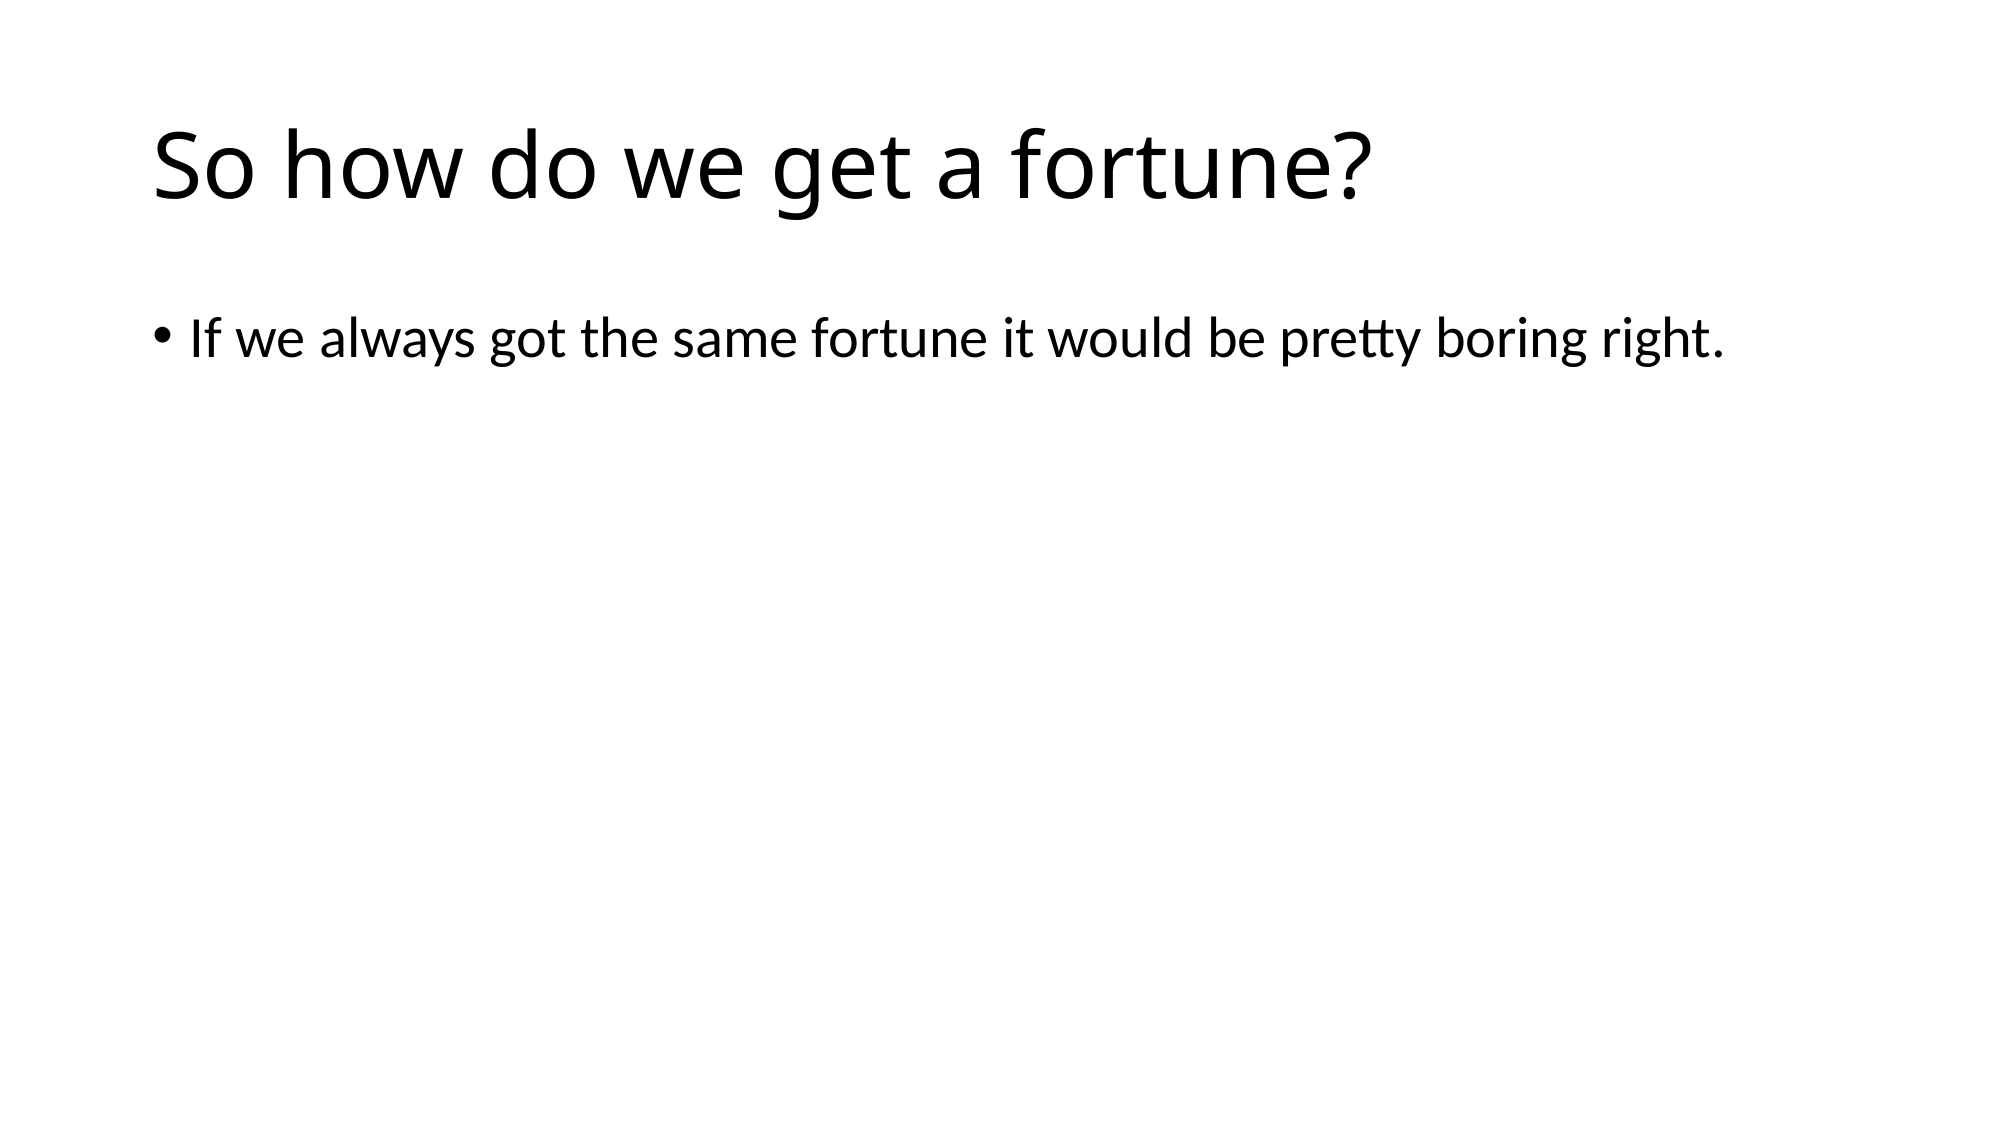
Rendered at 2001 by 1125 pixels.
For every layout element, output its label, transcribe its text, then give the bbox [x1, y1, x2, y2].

list If we always got the same fortune it would be pretty boring right. [137, 299, 1863, 1014]
title So how do we get a fortune? [137, 59, 1863, 278]
